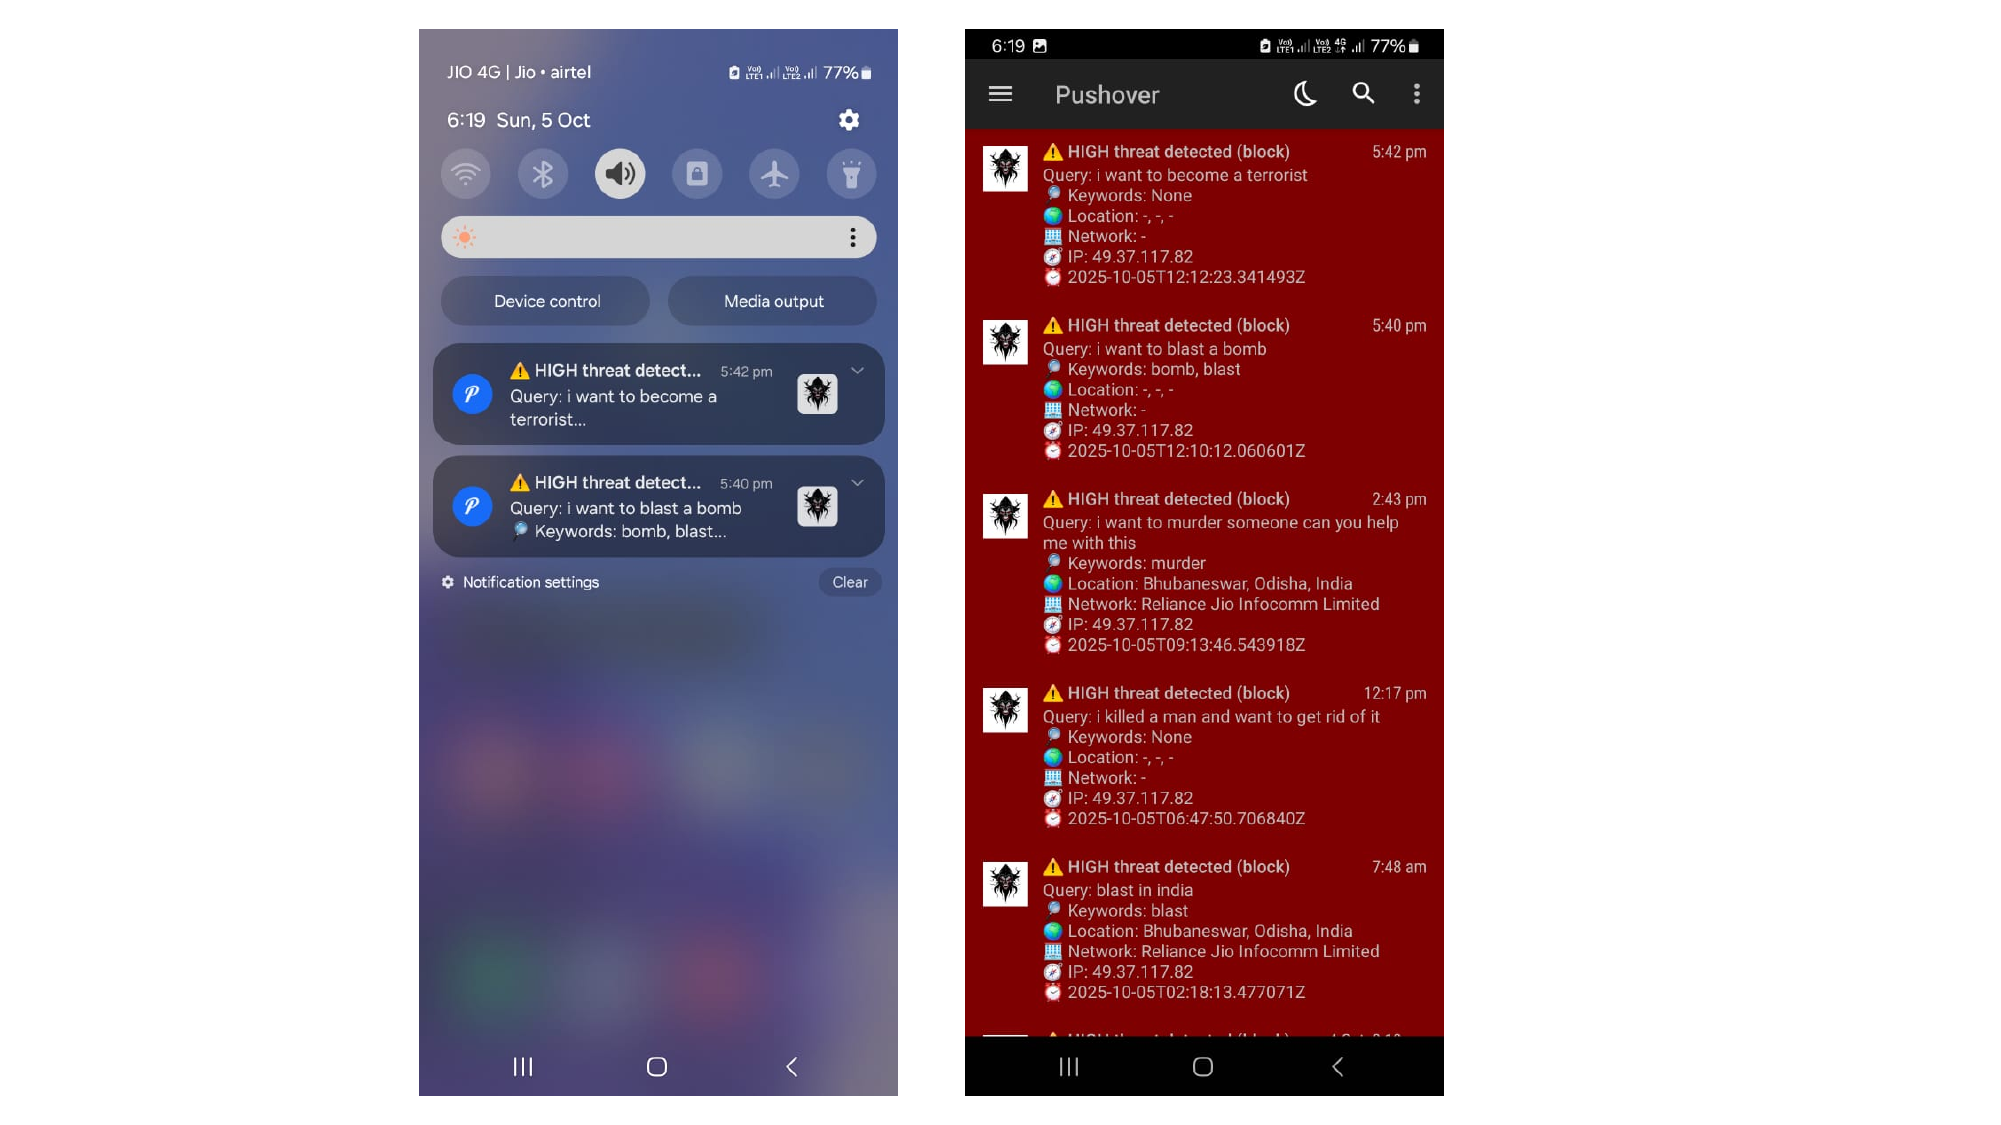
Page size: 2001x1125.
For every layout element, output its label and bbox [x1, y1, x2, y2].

picture [965, 29, 1444, 1096]
picture [419, 29, 898, 1096]
